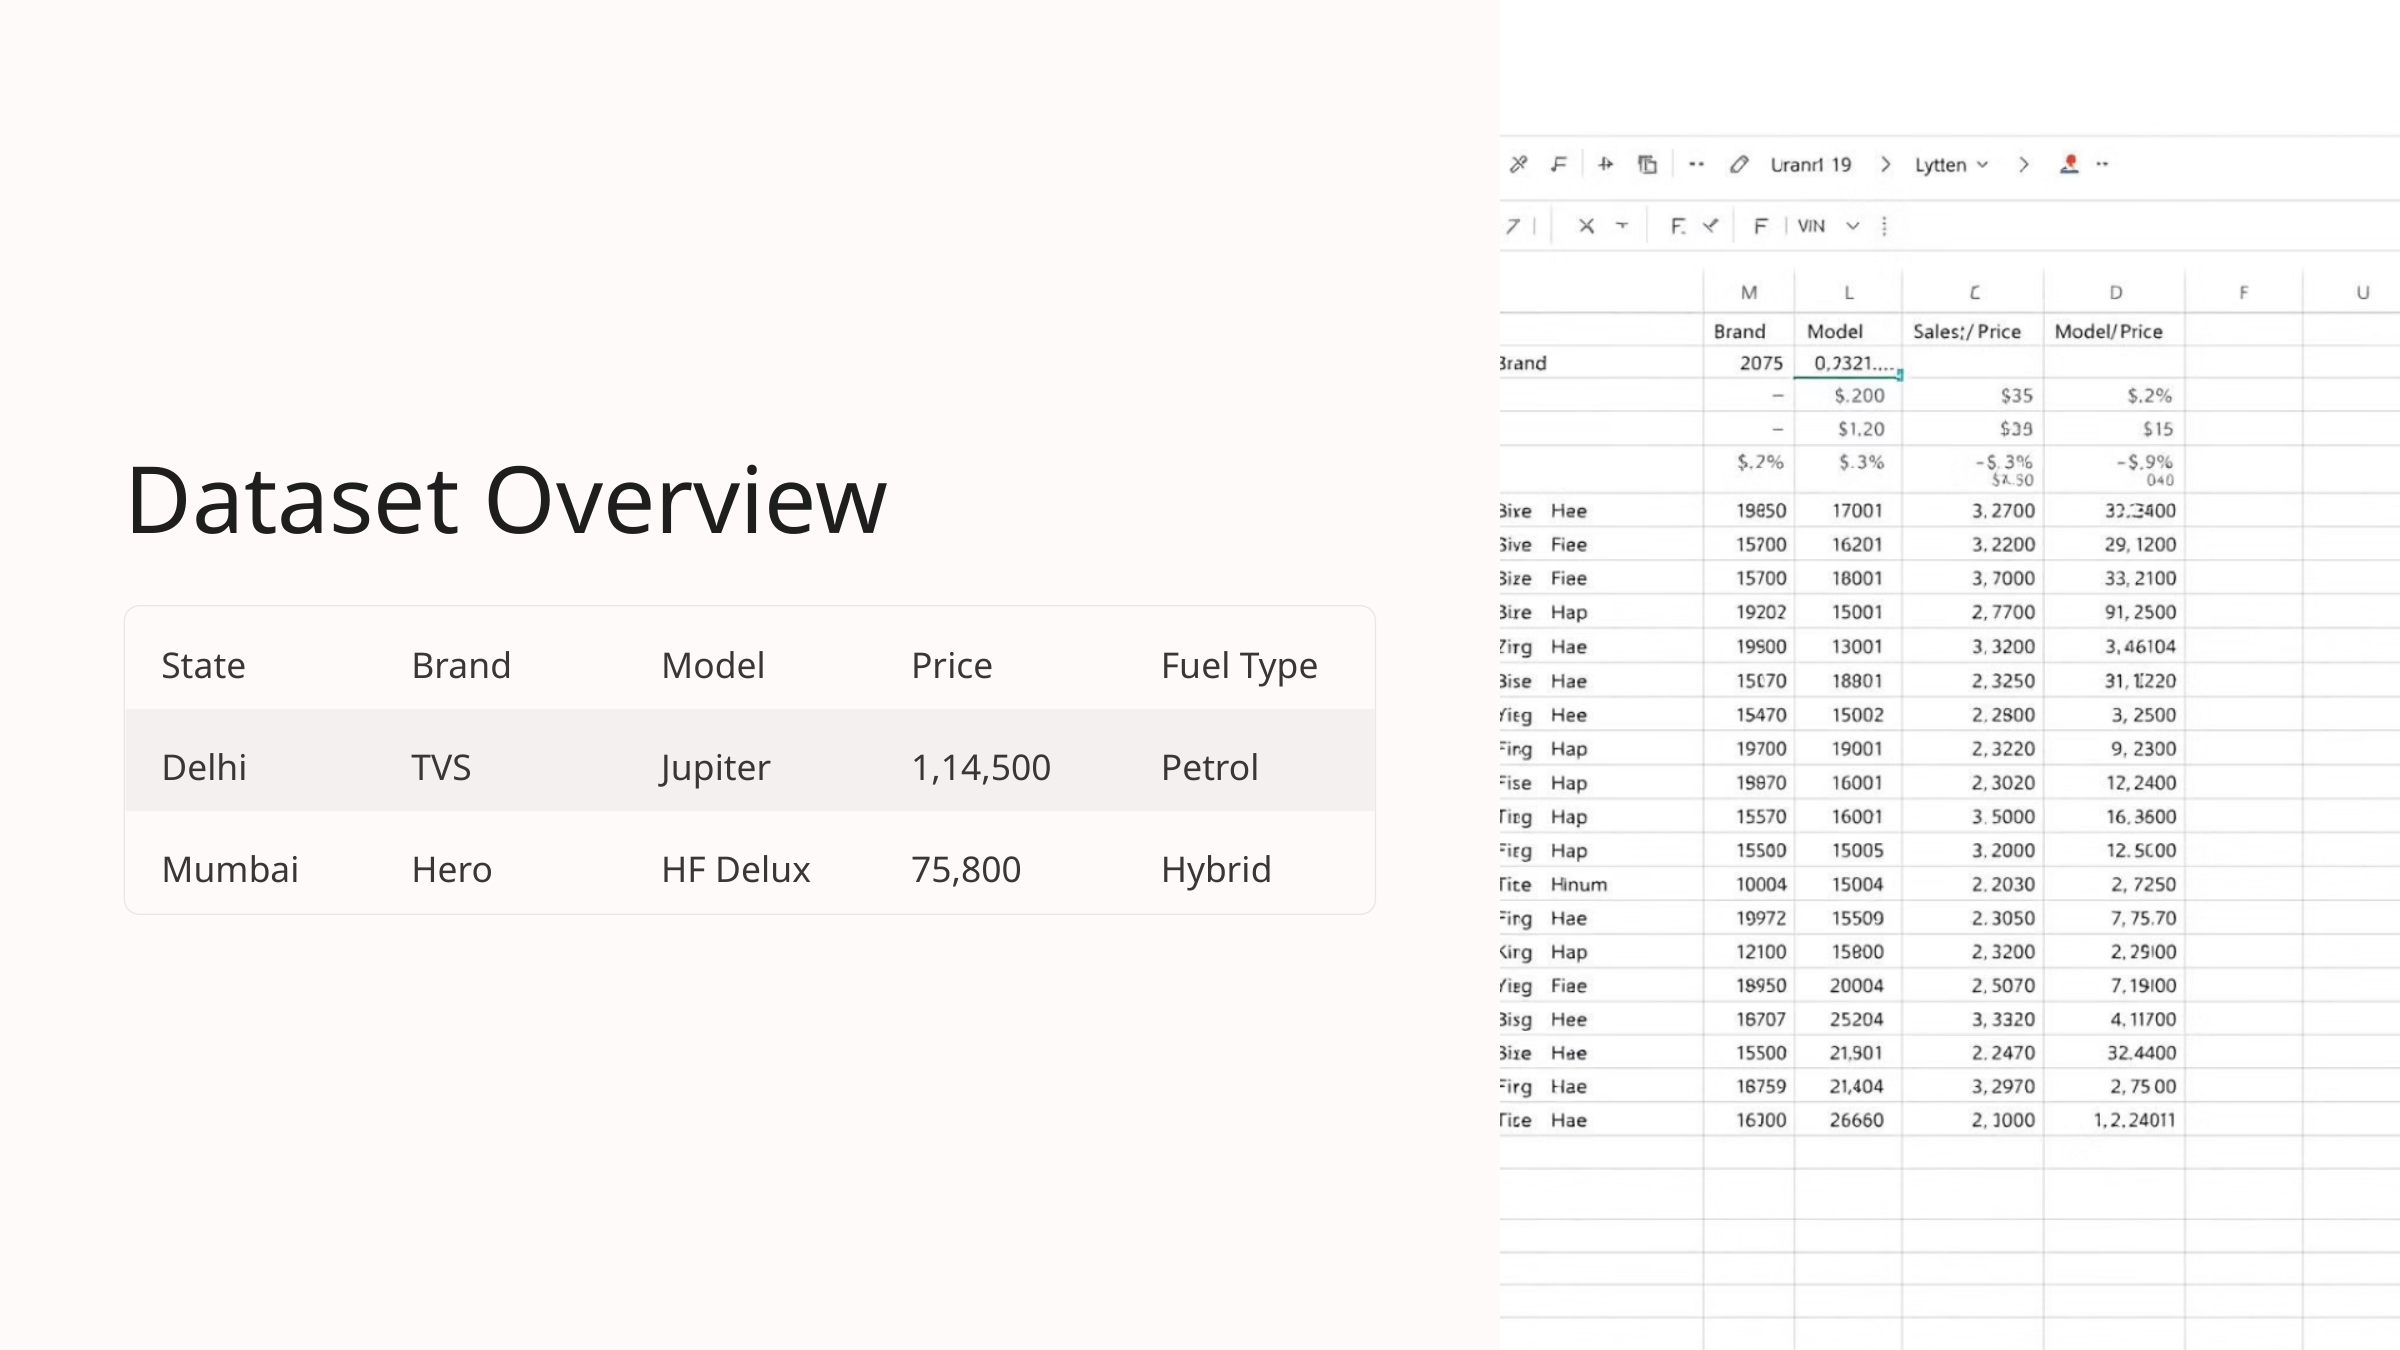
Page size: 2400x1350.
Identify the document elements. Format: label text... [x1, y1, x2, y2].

text_box [125, 709, 1375, 811]
text_box Mumbai [161, 833, 340, 891]
text_box Model [661, 629, 839, 687]
text_box 1,14,500 [910, 731, 1089, 789]
text_box 75,800 [910, 833, 1089, 891]
text_box State [161, 629, 340, 687]
text_box Jupiter [661, 731, 839, 789]
text_box TVS [411, 731, 589, 789]
text_box Petrol [1160, 731, 1339, 789]
text_box Price [910, 629, 1089, 687]
text_box Fuel Type [1160, 629, 1339, 687]
text_box Delhi [161, 731, 340, 789]
text_box Brand [411, 629, 589, 687]
text_box [125, 811, 1375, 914]
text_box Dataset Overview [124, 435, 1060, 553]
picture [1499, 0, 2400, 1350]
text_box Hybrid [1160, 833, 1339, 891]
text_box HF Delux [661, 833, 839, 891]
text_box Hero [411, 833, 589, 891]
text_box [125, 607, 1375, 709]
